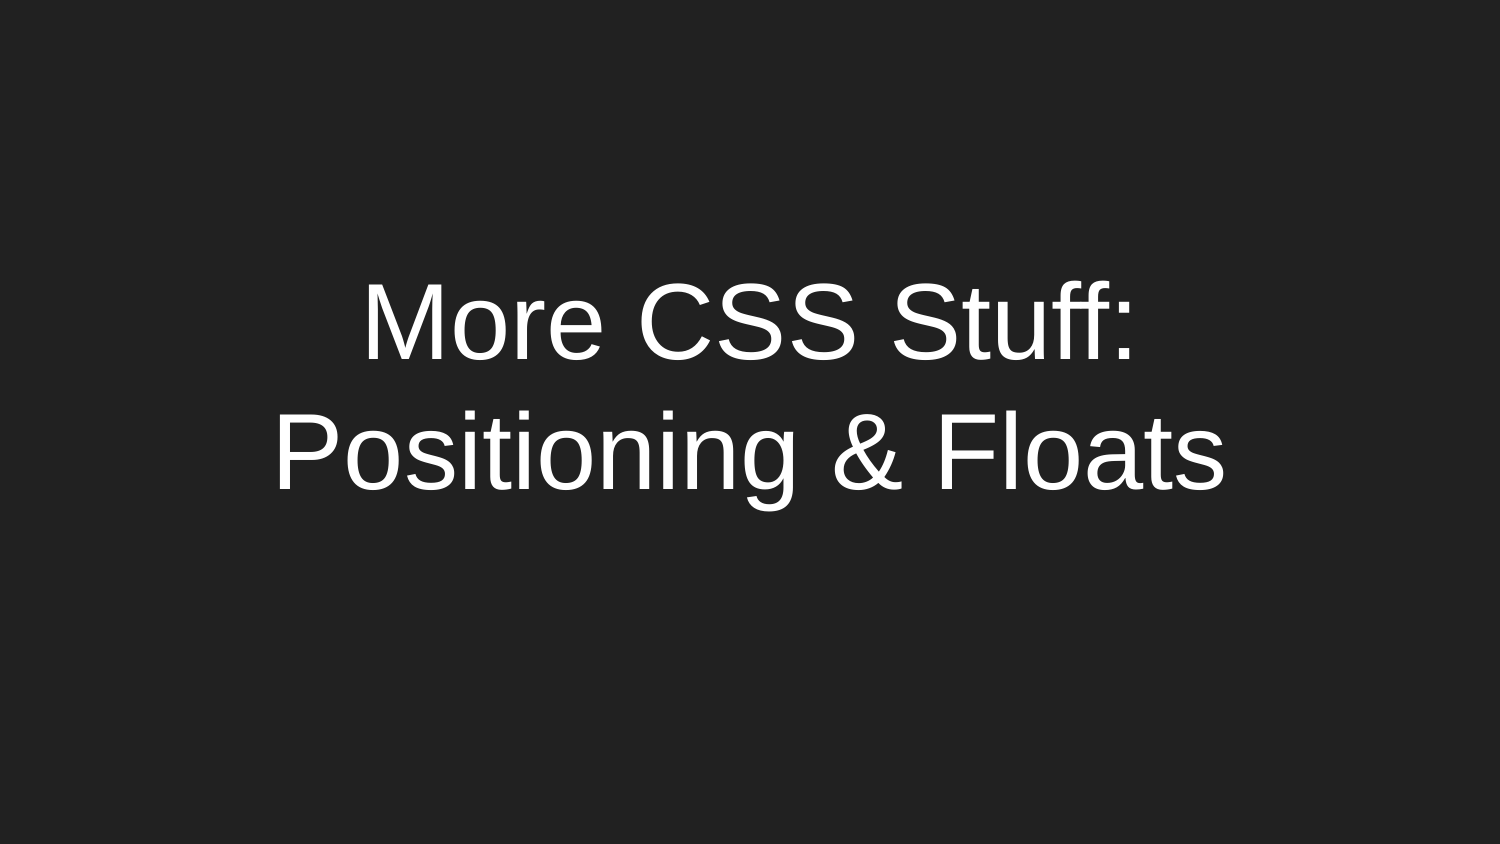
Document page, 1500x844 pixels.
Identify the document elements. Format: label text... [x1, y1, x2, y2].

title More CSS Stuff: Positioning & Floats [51, 122, 1449, 527]
